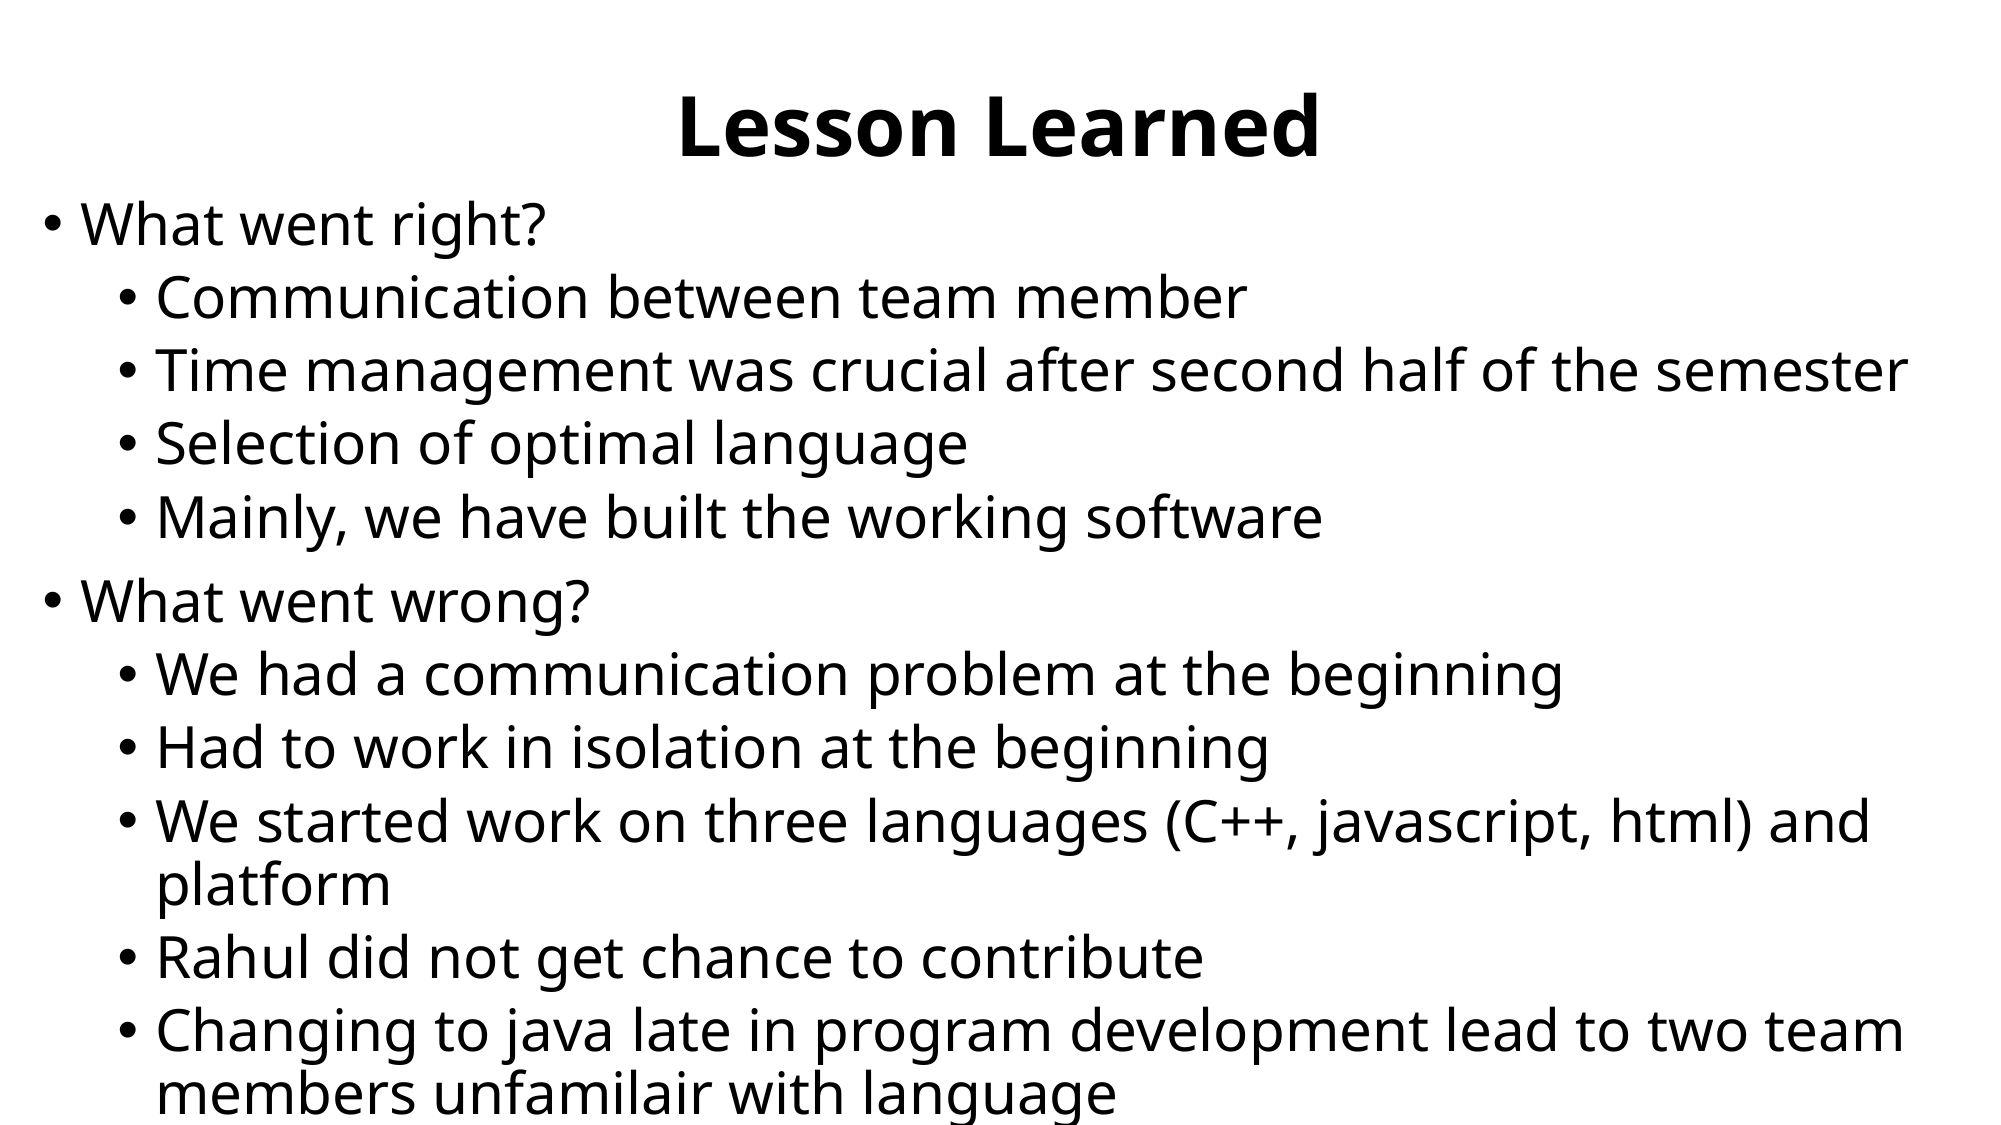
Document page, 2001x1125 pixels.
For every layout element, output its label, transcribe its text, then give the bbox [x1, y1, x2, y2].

list What went right? Communication between team member Time management was crucial after second half of the semester Selection of optimal language Mainly, we have built the working software What went wrong? We had a communication problem at the beginning Had to work in isolation at the beginning We started work on three languages (C++, javascript, html) and platform Rahul did not get chance to contribute Changing to java late in program development lead to two team members unfamilair with language [27, 187, 1959, 1086]
title Lesson Learned [137, 59, 1863, 187]
